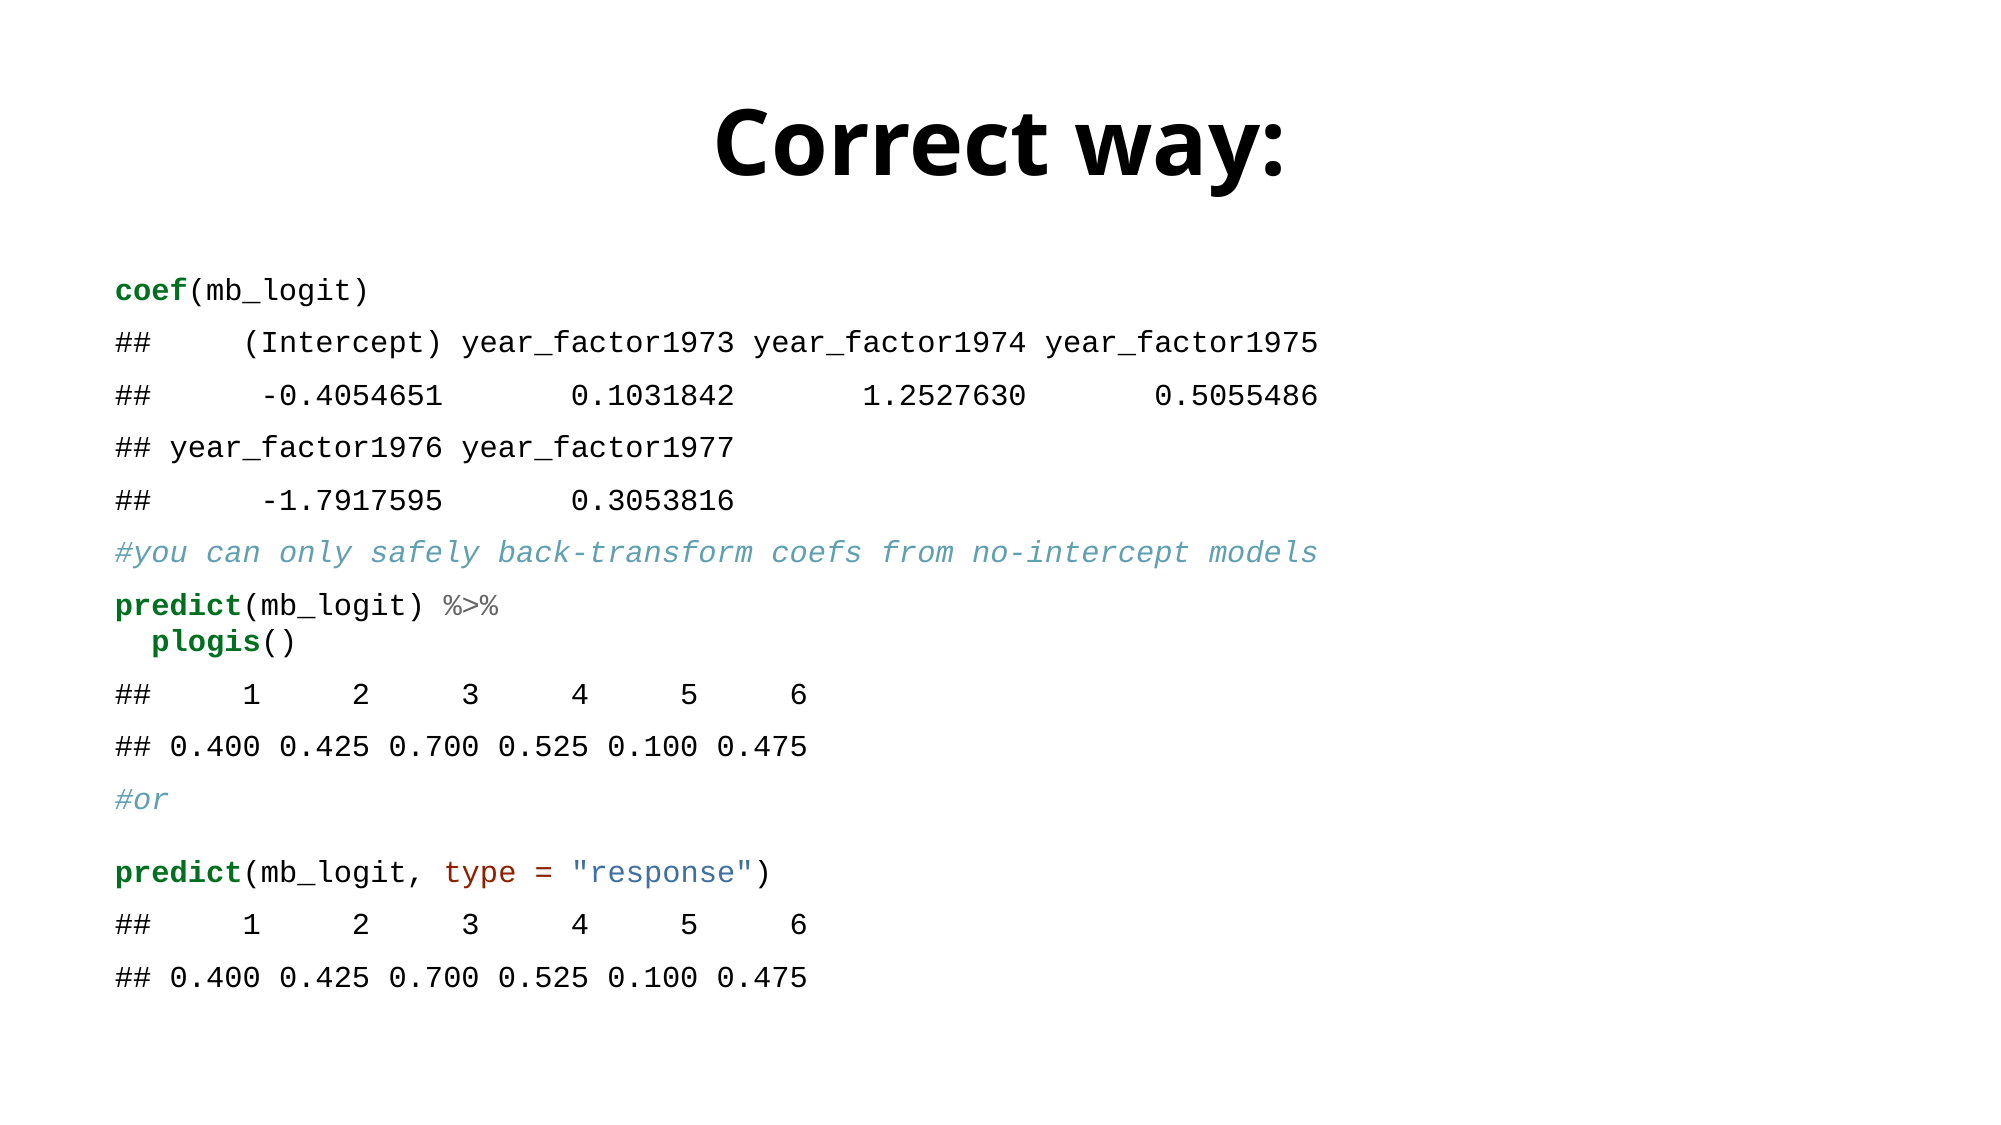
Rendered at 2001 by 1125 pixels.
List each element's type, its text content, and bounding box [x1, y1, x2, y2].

title Correct way: [99, 45, 1900, 233]
list coef(mb_logit) ## (Intercept) year_factor1973 year_factor1974 year_factor1975 ## -0.4054651 0.1031842 1.2527630 0.5055486 ## year_factor1976 year_factor1977 ## -1.7917595 0.3053816 #you can only safely back-transform coefs from no-intercept models predict(mb_logit) %>% plogis() ## 1 2 3 4 5 6 ## 0.400 0.425 0.700 0.525 0.100 0.475 #or predict(mb_logit, type = "response") ## 1 2 3 4 5 6 ## 0.400 0.425 0.700 0.525 0.100 0.475 [99, 262, 1900, 1005]
